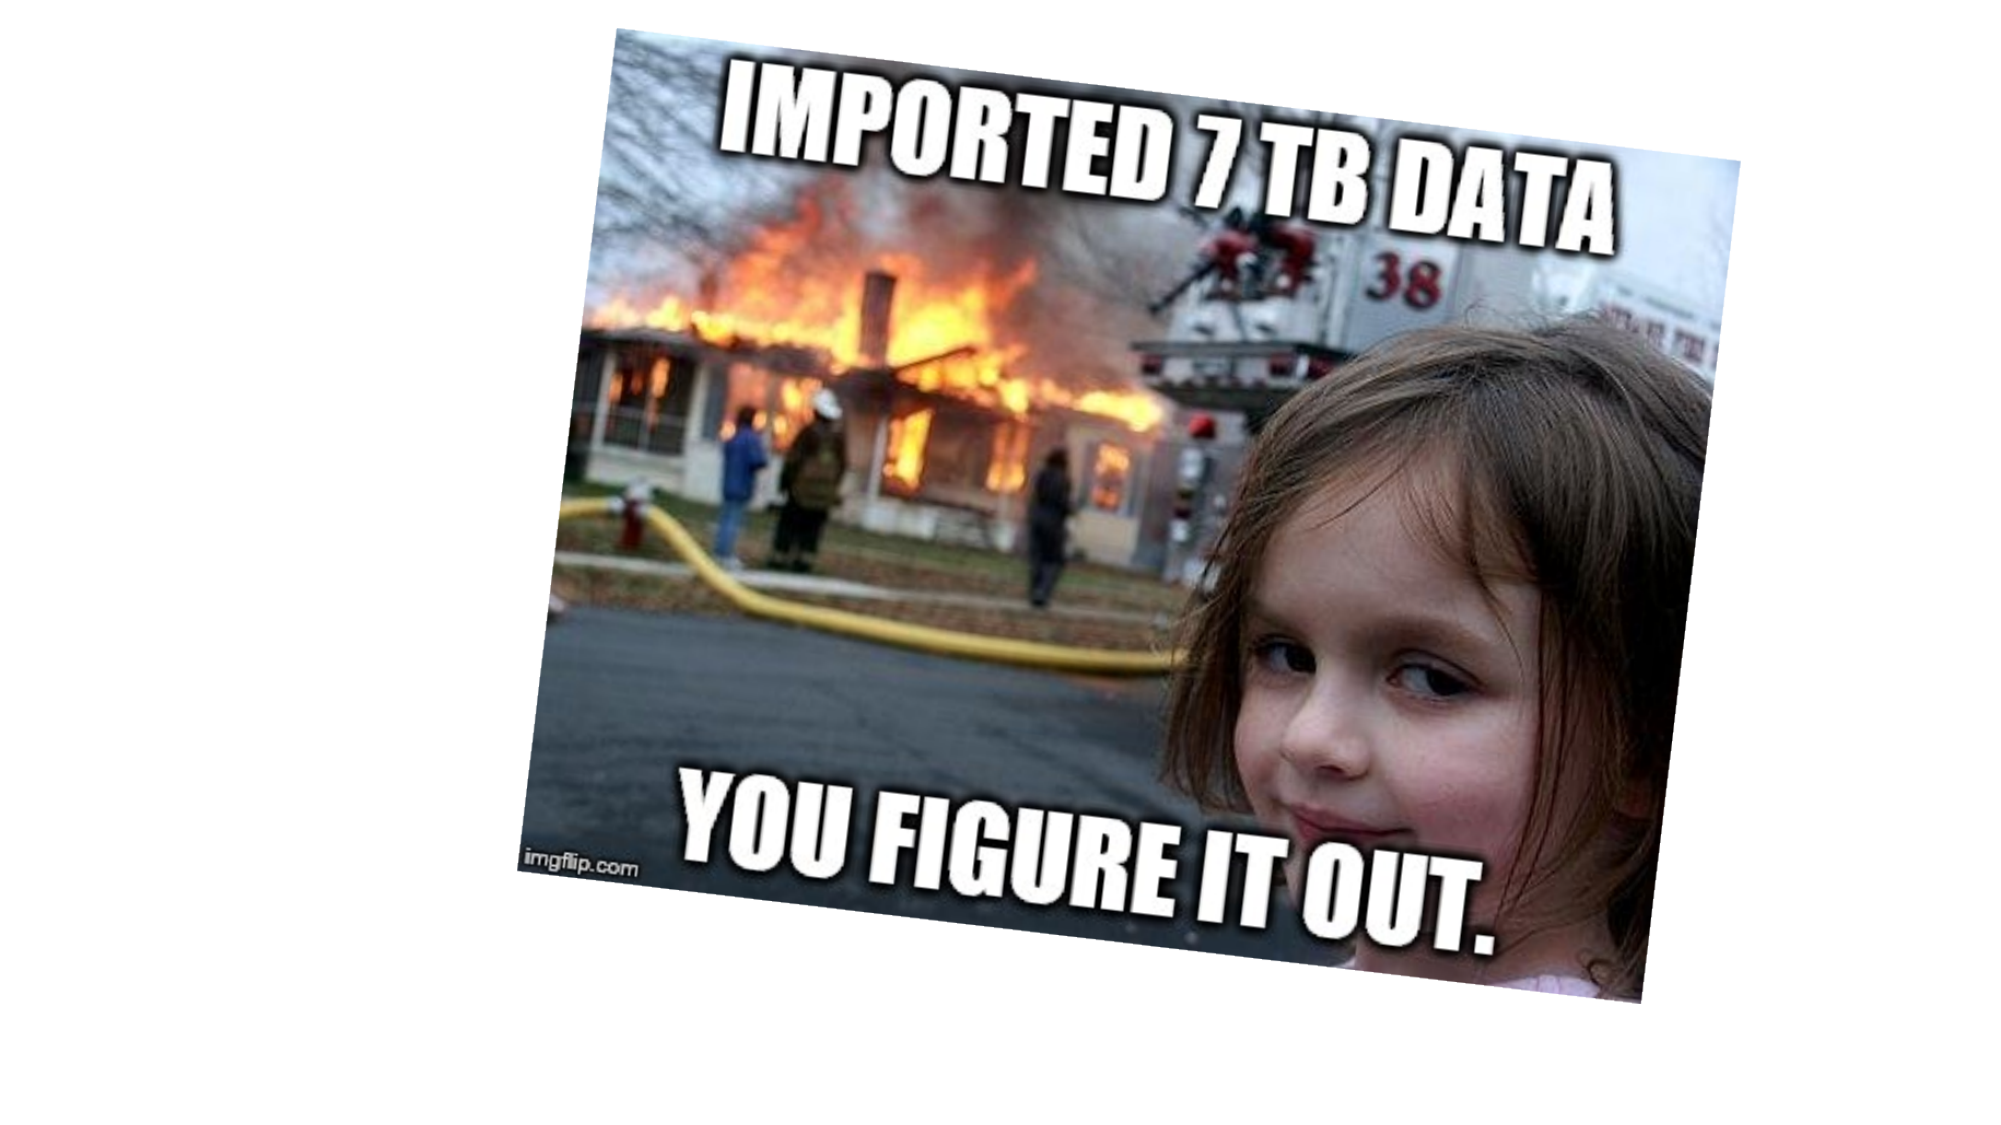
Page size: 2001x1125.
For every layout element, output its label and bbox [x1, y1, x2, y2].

picture [518, 29, 1740, 1003]
